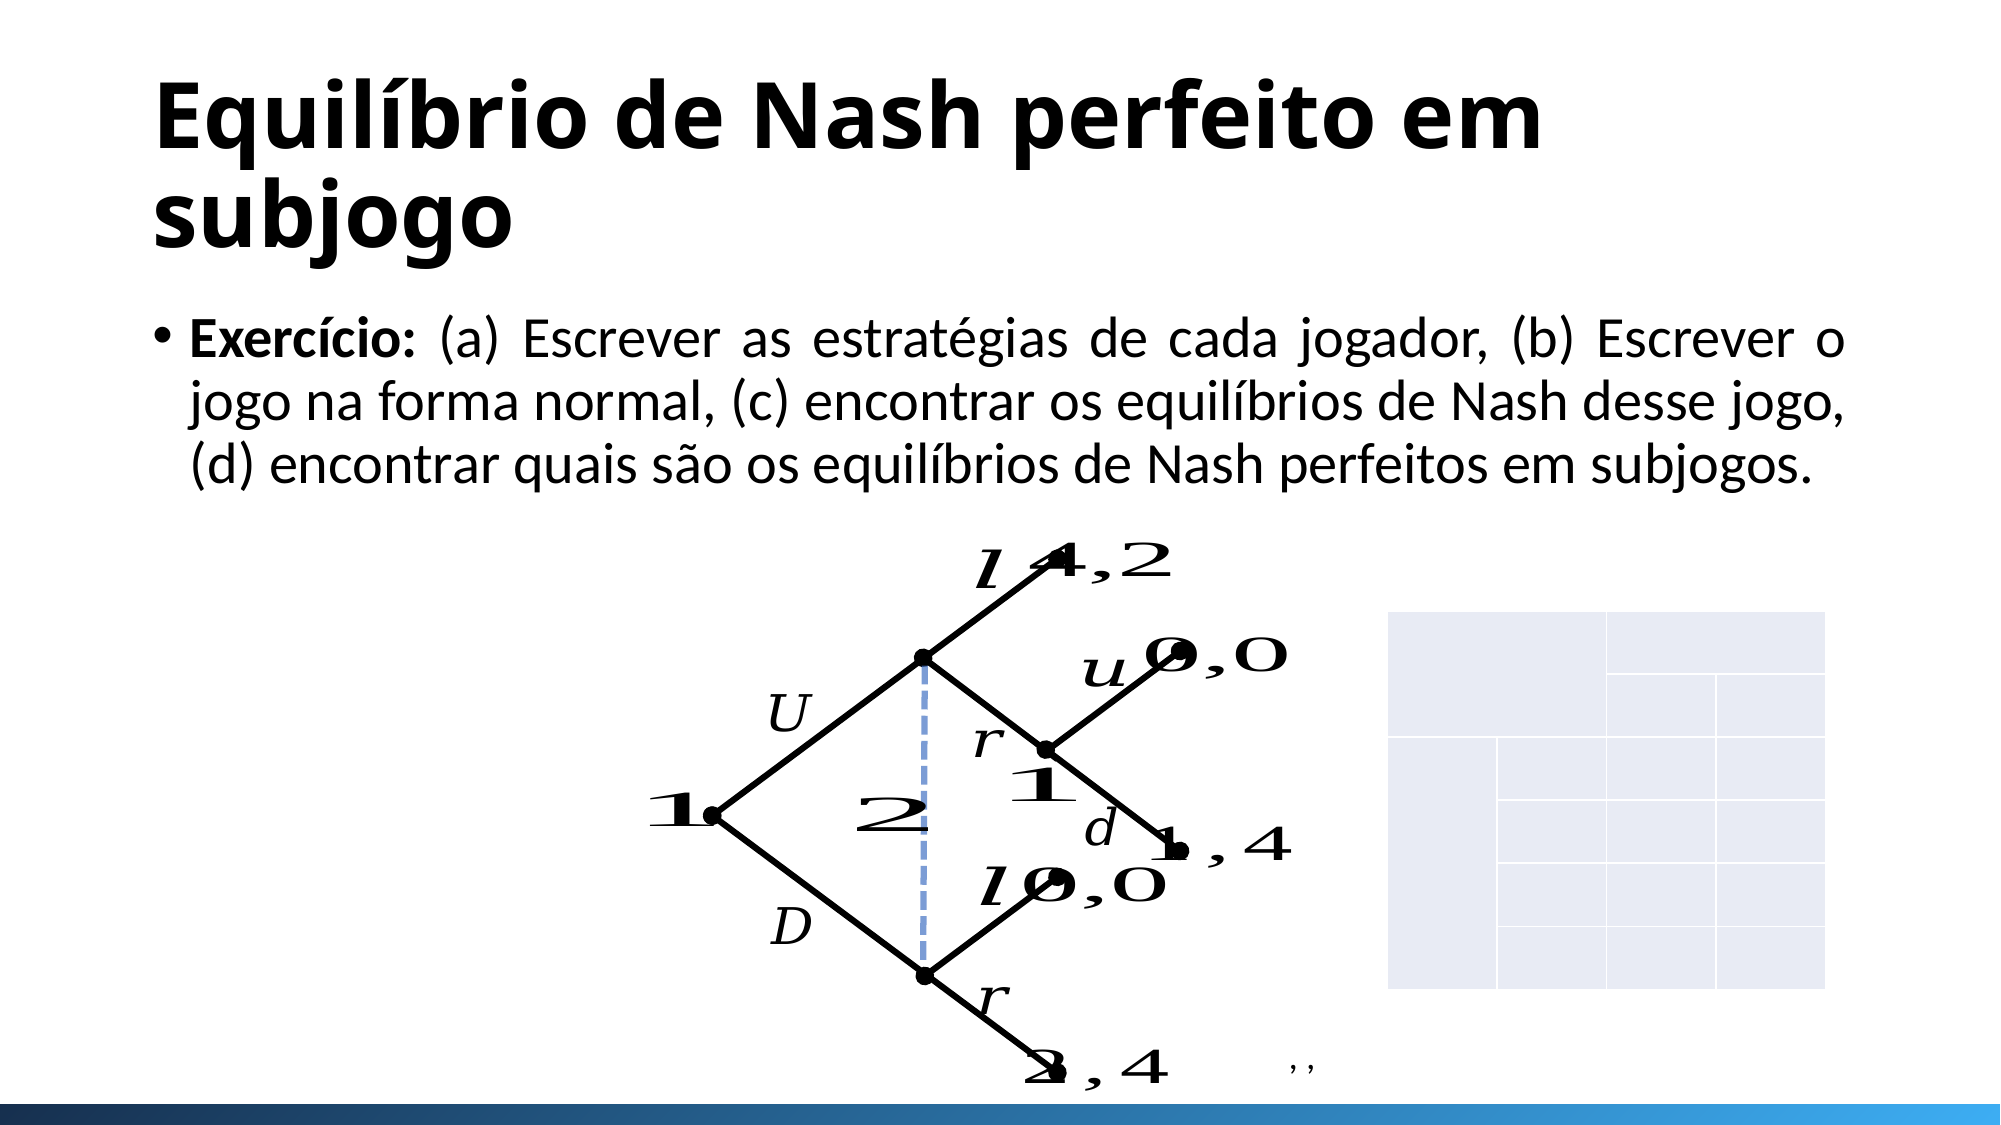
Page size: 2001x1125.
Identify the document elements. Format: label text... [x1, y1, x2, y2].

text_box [634, 531, 1298, 1097]
list Exercício: (a) Escrever as estratégias de cada jogador, (b) Escrever o jogo na forma normal, (c) encontrar os equilíbrios de Nash desse jogo, (d) encontrar quais são os equilíbrios de Nash perfeitos em subjogos. [137, 299, 1863, 1014]
title Equilíbrio de Nash perfeito em subjogo [137, 59, 1863, 278]
